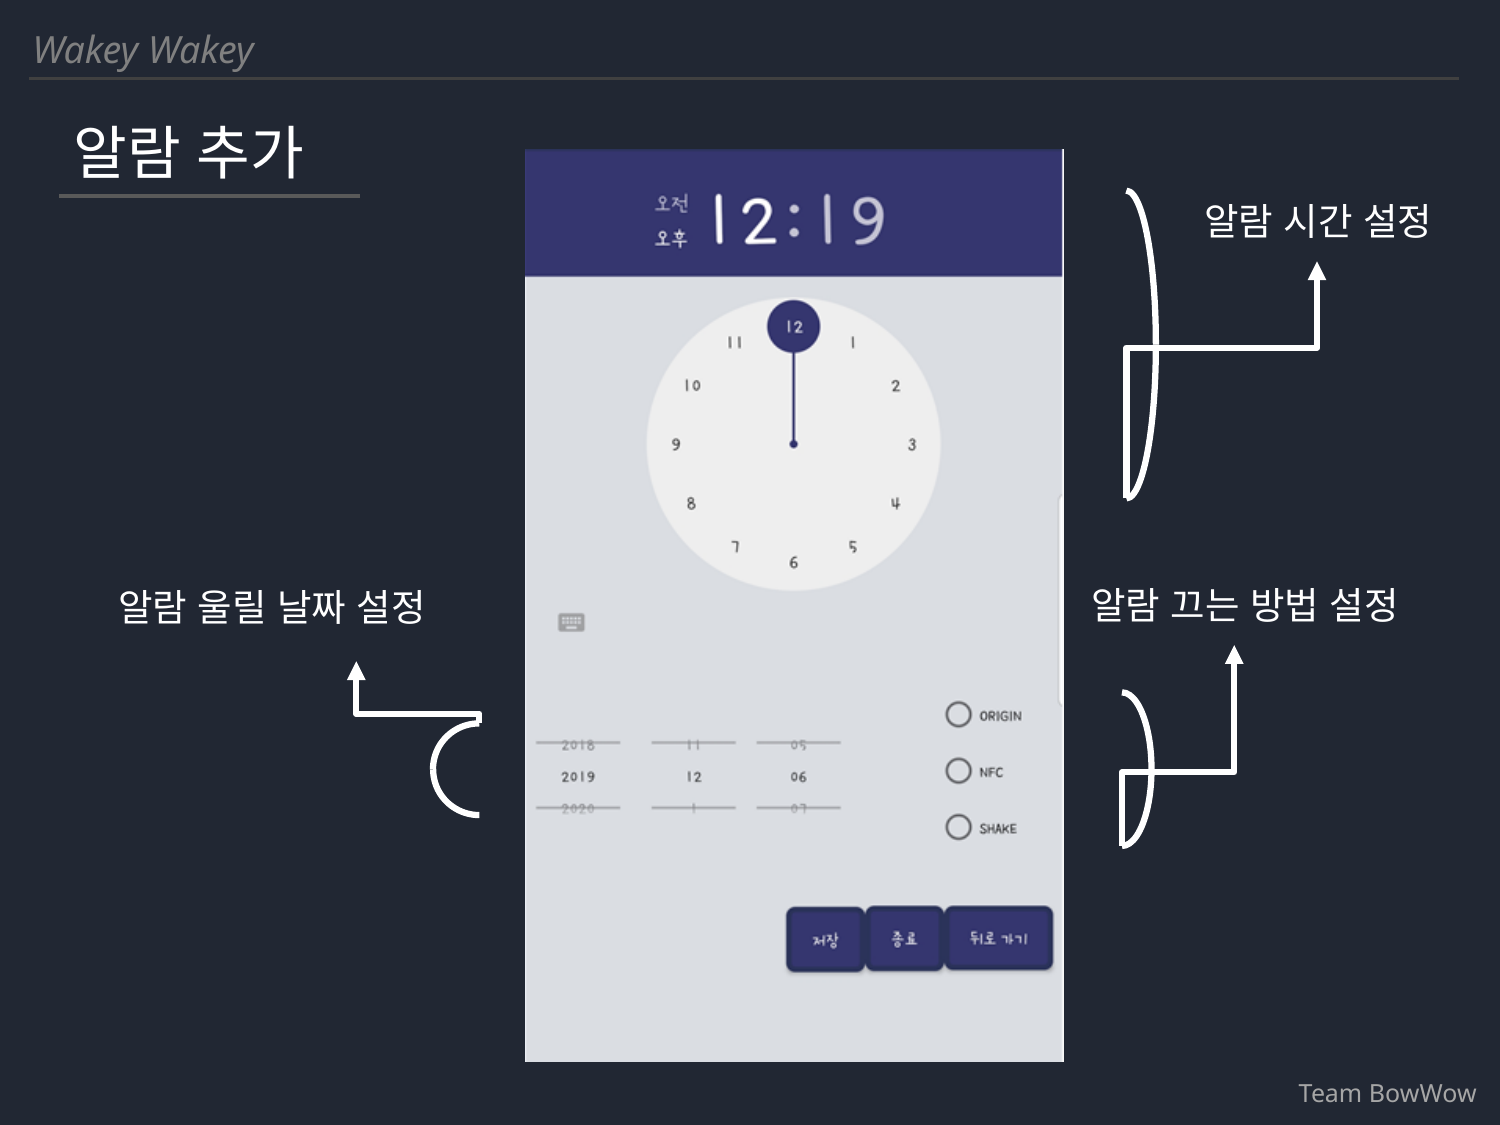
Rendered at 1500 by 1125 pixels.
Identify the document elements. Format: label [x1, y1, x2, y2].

text_box [432, 723, 526, 816]
text_box [1092, 692, 1152, 847]
text_box [1130, 665, 1256, 749]
text_box [58, 108, 361, 197]
text_box [1194, 222, 1279, 384]
text_box [17, 18, 1459, 80]
picture [0, 0, 1500, 1125]
text_box [340, 676, 449, 754]
text_box [1096, 190, 1157, 499]
